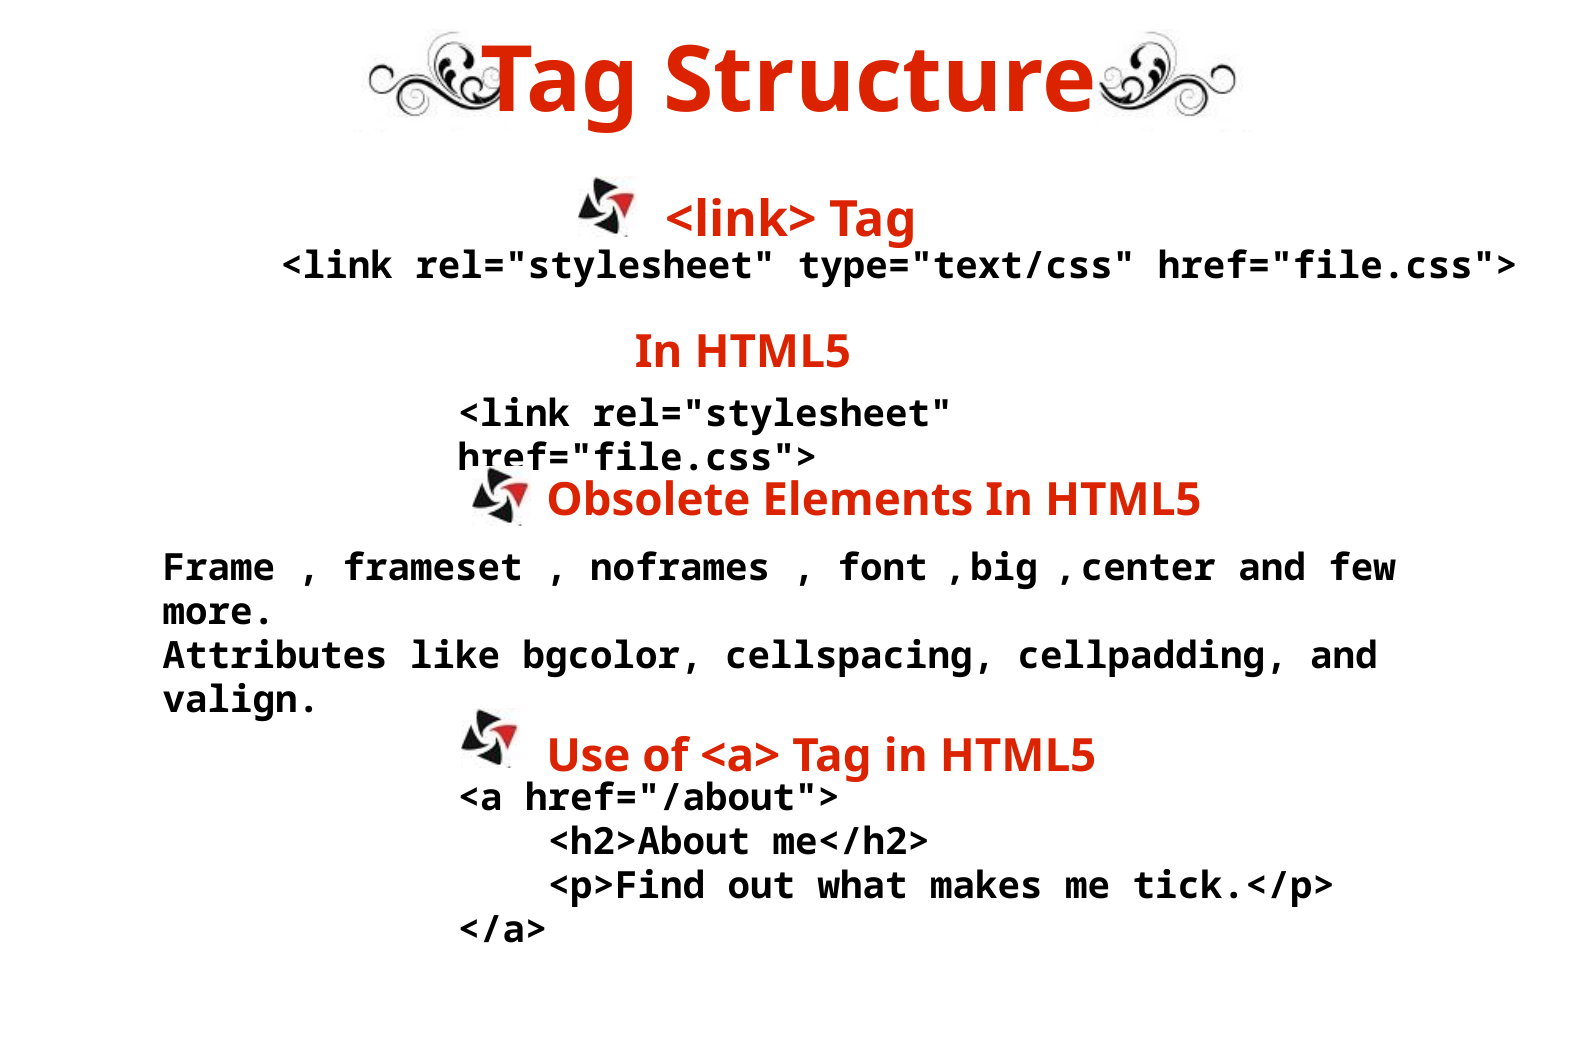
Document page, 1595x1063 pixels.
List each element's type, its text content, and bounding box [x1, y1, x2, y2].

text_box <link rel="stylesheet" href="file.css"> [442, 384, 1329, 443]
text_box Use of <a> Tag in HTML5 [531, 708, 1358, 767]
picture [461, 708, 520, 768]
picture [354, 29, 513, 132]
title Tag Structure [71, 0, 1507, 148]
text_box Frame , frameset , noframes , font , big , center and few more. Attributes like bgcolor, cellspacing, cellpadding, and valign. [147, 537, 1536, 650]
text_box <a href="/about"> <h2>About me</h2> <p>Find out what makes me tick.</p> </a> [442, 767, 1387, 959]
picture [1092, 29, 1251, 132]
text_box <link> Tag [643, 159, 940, 236]
text_box <link rel="stylesheet" type="text/css" href="file.css"> [265, 236, 1595, 296]
text_box In HTML5 [620, 304, 939, 384]
picture [472, 466, 531, 526]
text_box Obsolete Elements In HTML5 [531, 452, 1358, 532]
picture [578, 176, 637, 237]
